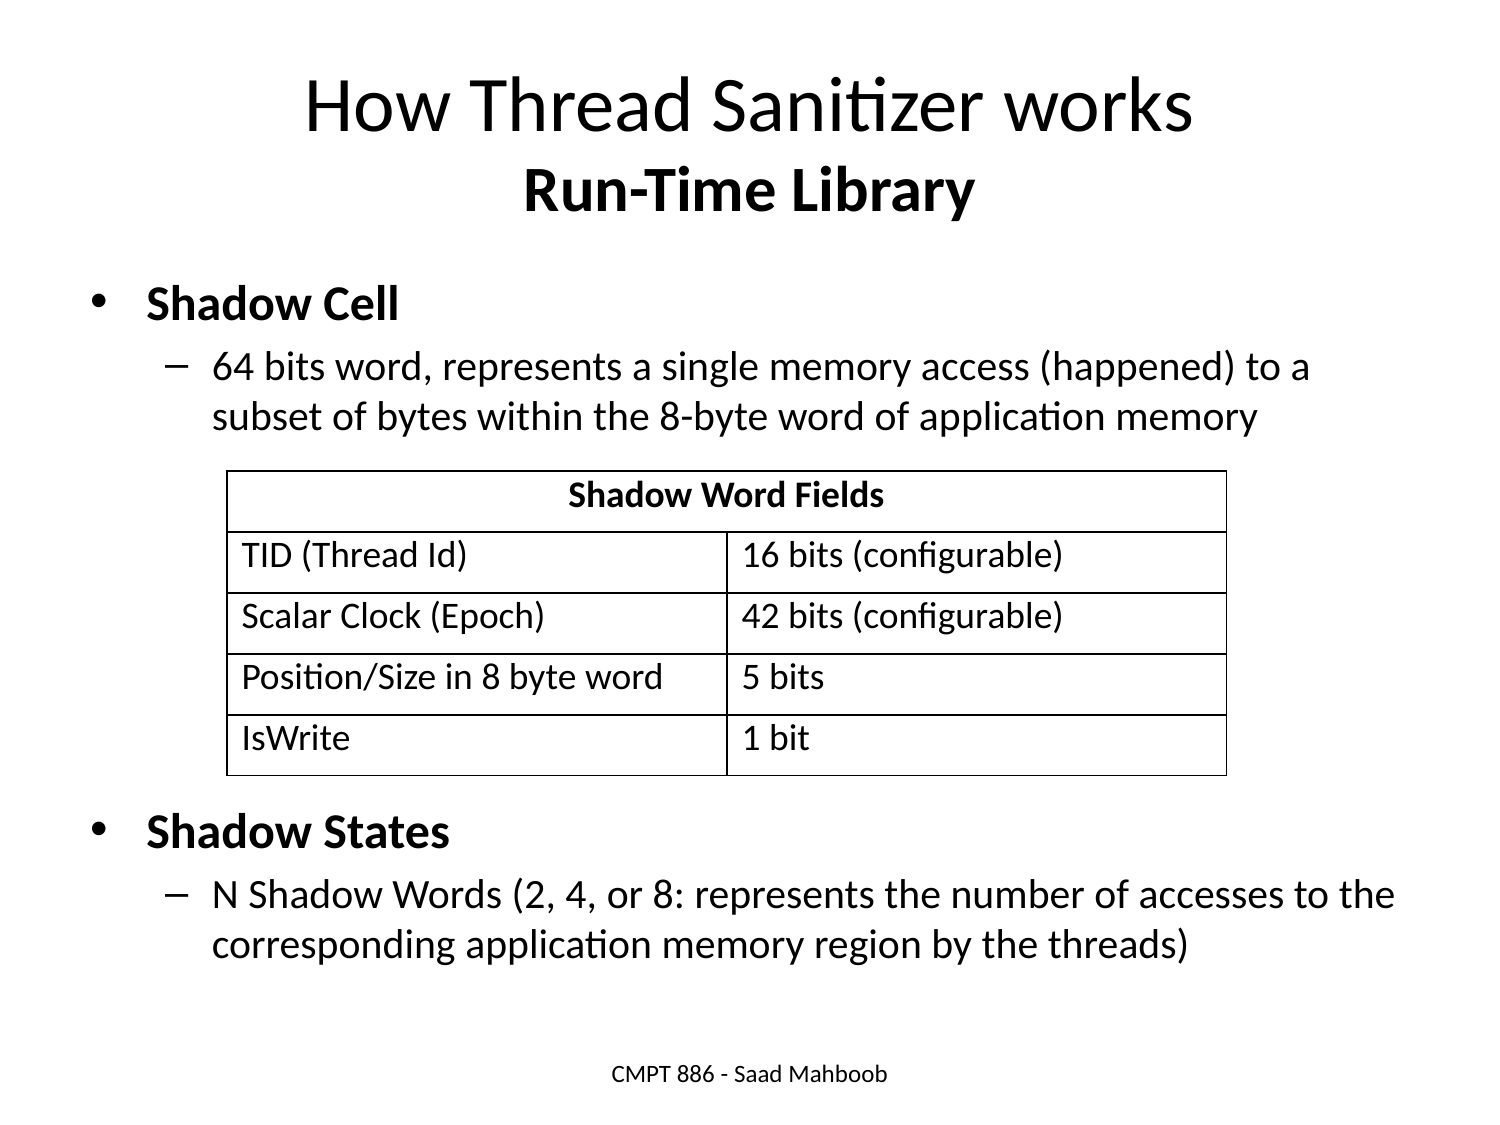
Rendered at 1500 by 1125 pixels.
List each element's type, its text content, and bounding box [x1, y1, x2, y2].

title How Thread Sanitizer works Run-Time Library [75, 45, 1425, 233]
table_header Shadow Word Fields [228, 472, 1226, 531]
table_cell 16 bits (configurable) [728, 533, 1226, 592]
table_cell 42 bits (configurable) [728, 594, 1226, 653]
table_cell Position/Size in 8 byte word [228, 655, 726, 714]
table_cell 5 bits [728, 655, 1226, 714]
table_cell IsWrite [228, 716, 726, 775]
footer CMPT 886 - Saad Mahboob [512, 1042, 988, 1103]
table_cell Scalar Clock (Epoch) [228, 594, 726, 653]
list Shadow Cell 64 bits word, represents a single memory access (happened) to a subset of bytes within the 8-byte word of application memory Shadow States N Shadow Words (2, 4, or 8: represents the number of accesses to the corresponding application memory region by the threads) [75, 262, 1425, 1005]
table_cell 1 bit [728, 716, 1226, 775]
table_cell TID (Thread Id) [228, 533, 726, 592]
